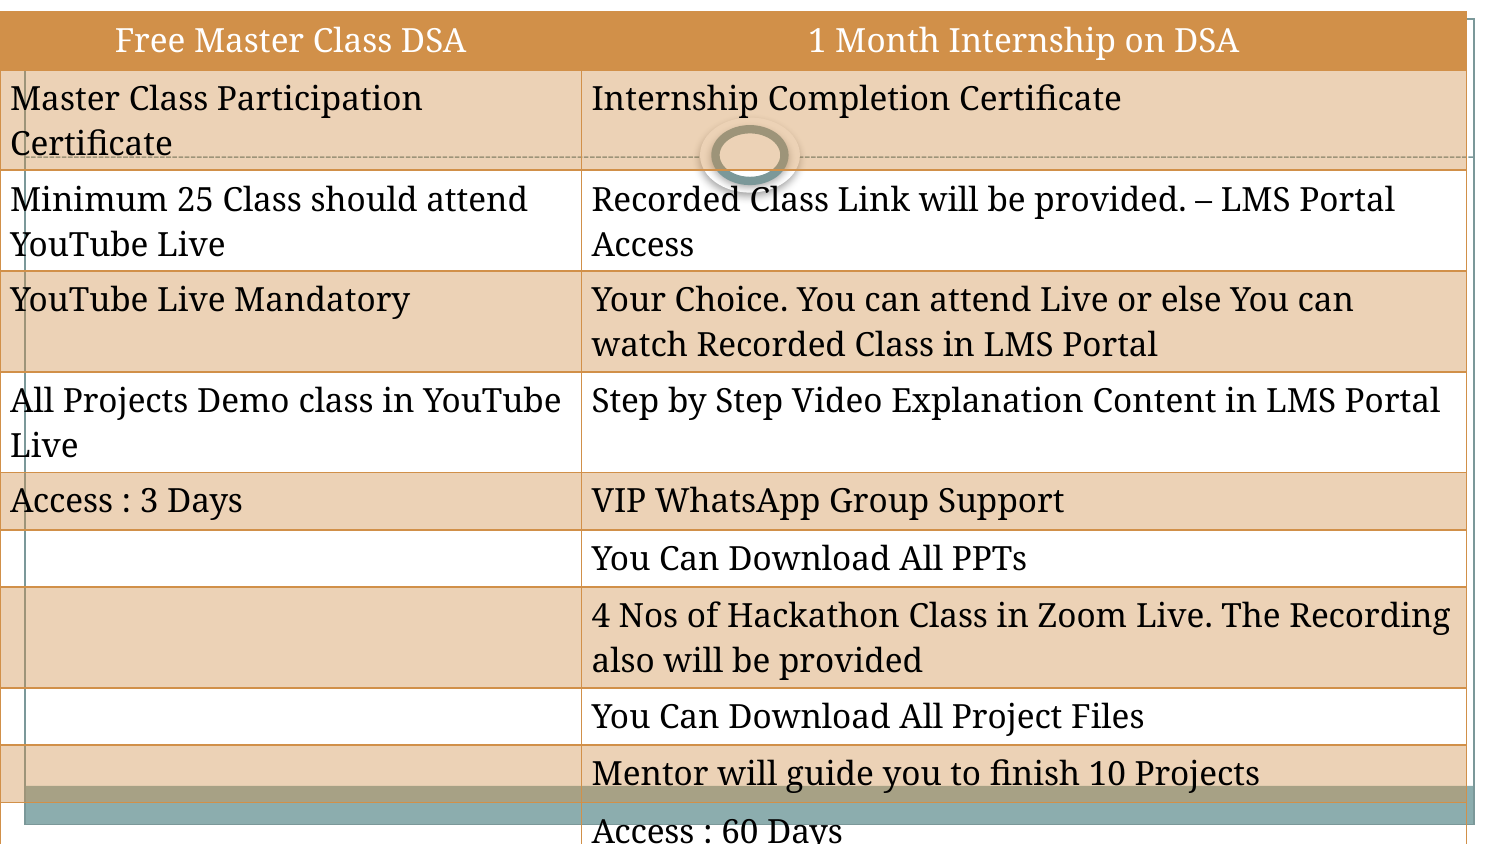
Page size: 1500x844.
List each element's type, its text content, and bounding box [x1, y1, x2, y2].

table_cell Access : 3 Days [1, 473, 581, 529]
table_cell YouTube Live Mandatory [1, 272, 581, 371]
table_cell Master Class Participation Certificate [1, 71, 581, 169]
table_header Free Master Class DSA [1, 13, 581, 69]
table_cell Recorded Class Link will be provided. – LMS Portal Access [582, 171, 1466, 270]
table_header 1 Month Internship on DSA [582, 13, 1466, 69]
table_cell [1, 746, 581, 802]
table_cell All Projects Demo class in YouTube Live [1, 373, 581, 472]
table_cell [1, 803, 581, 844]
table_cell Access : 60 Days [582, 803, 1466, 844]
table_cell [1, 588, 581, 687]
table_cell Minimum 25 Class should attend YouTube Live [1, 171, 581, 270]
table_cell Internship Completion Certificate [582, 71, 1466, 169]
table_cell Your Choice. You can attend Live or else You can watch Recorded Class in LMS Portal [582, 272, 1466, 371]
table_cell 4 Nos of Hackathon Class in Zoom Live. The Recording also will be provided [582, 588, 1466, 687]
table_cell You Can Download All Project Files [582, 689, 1466, 744]
table_cell Mentor will guide you to finish 10 Projects [582, 746, 1466, 802]
table_cell VIP WhatsApp Group Support [582, 473, 1466, 529]
table_cell Step by Step Video Explanation Content in LMS Portal [582, 373, 1466, 472]
table_cell [1, 689, 581, 744]
table_cell [1, 531, 581, 586]
table_cell You Can Download All PPTs [582, 531, 1466, 586]
